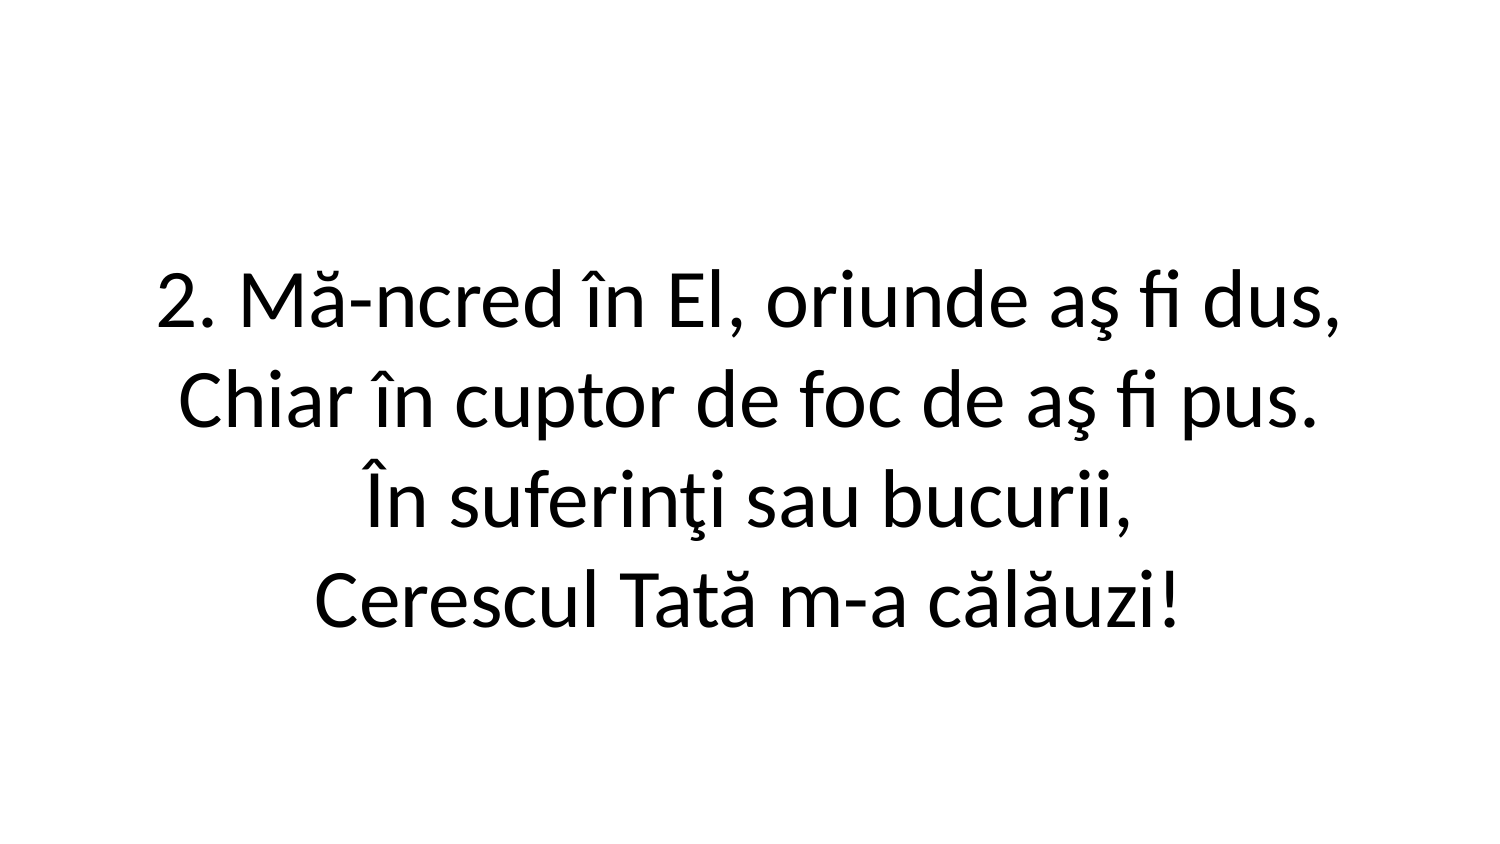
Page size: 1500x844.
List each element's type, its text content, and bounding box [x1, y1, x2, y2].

text_box 2. Mă-ncred în El, oriunde aş fi dus, Chiar în cuptor de foc de aş fi pus. În suferinţi sau bucurii, Cerescul Tată m-a călăuzi! [140, 192, 1360, 652]
